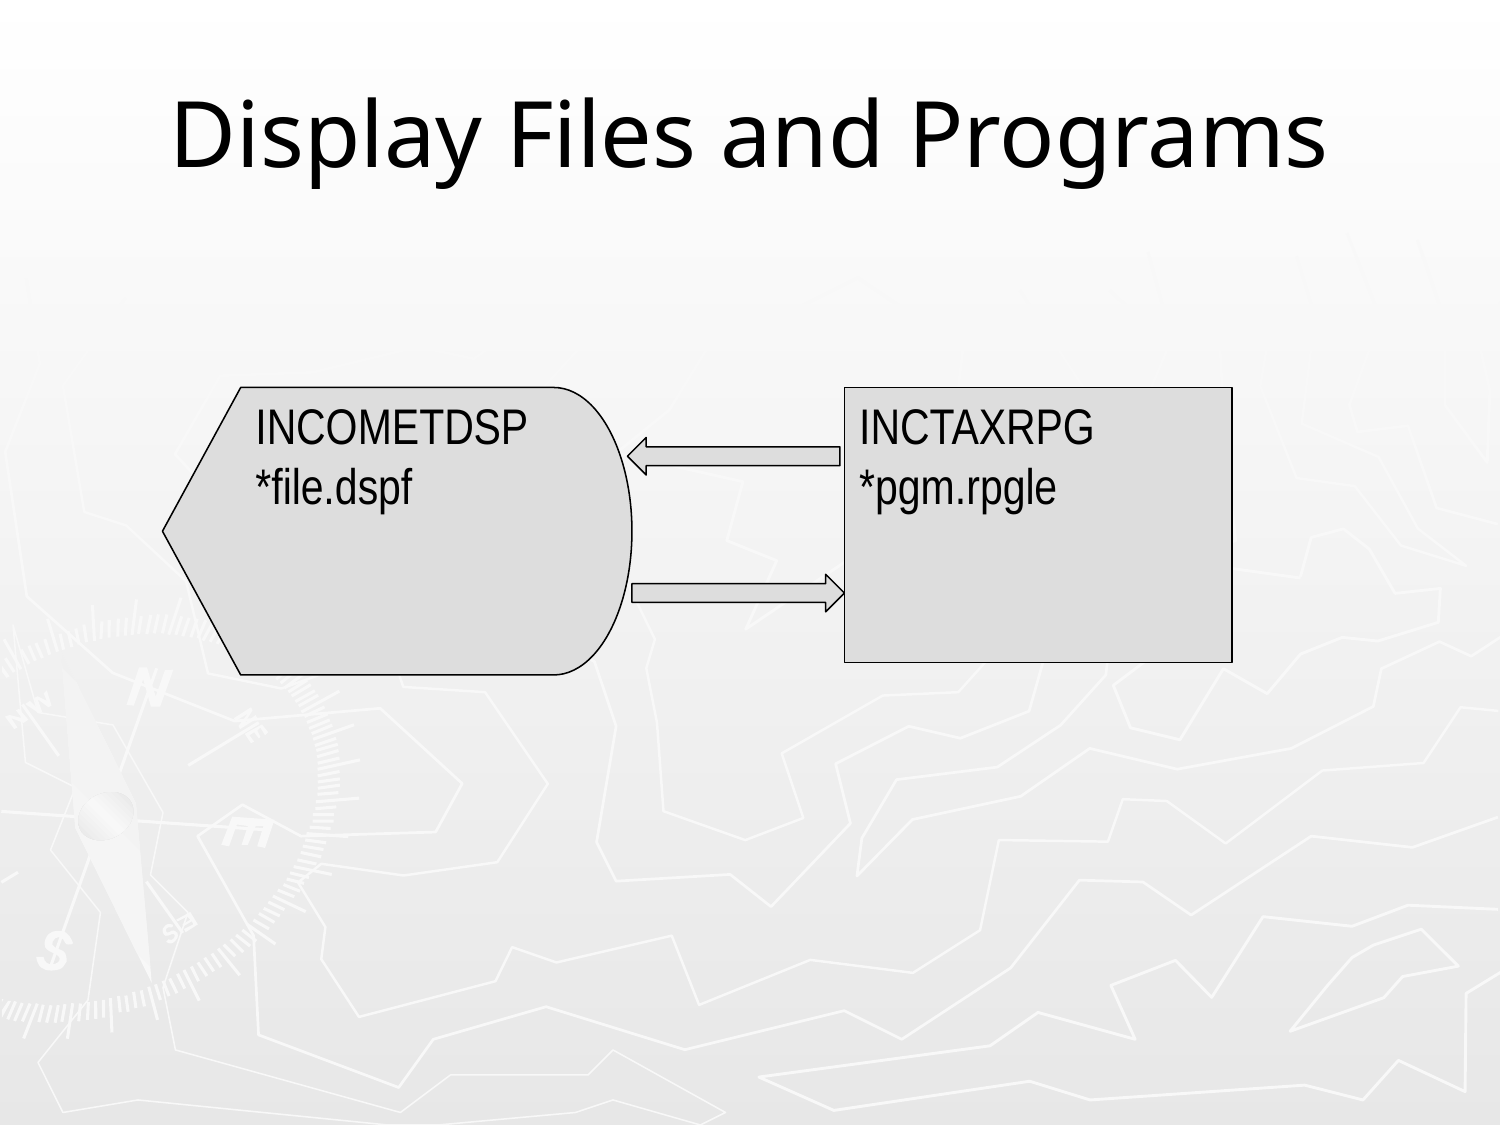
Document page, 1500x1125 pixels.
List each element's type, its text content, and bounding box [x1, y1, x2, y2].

text_box INCOMETDSP *file.dspf [162, 387, 632, 675]
text_box [631, 574, 845, 612]
text_box [627, 437, 840, 475]
text_box INCTAXRPG *pgm.rpgle [844, 387, 1232, 663]
title Display Files and Programs [49, 37, 1451, 225]
